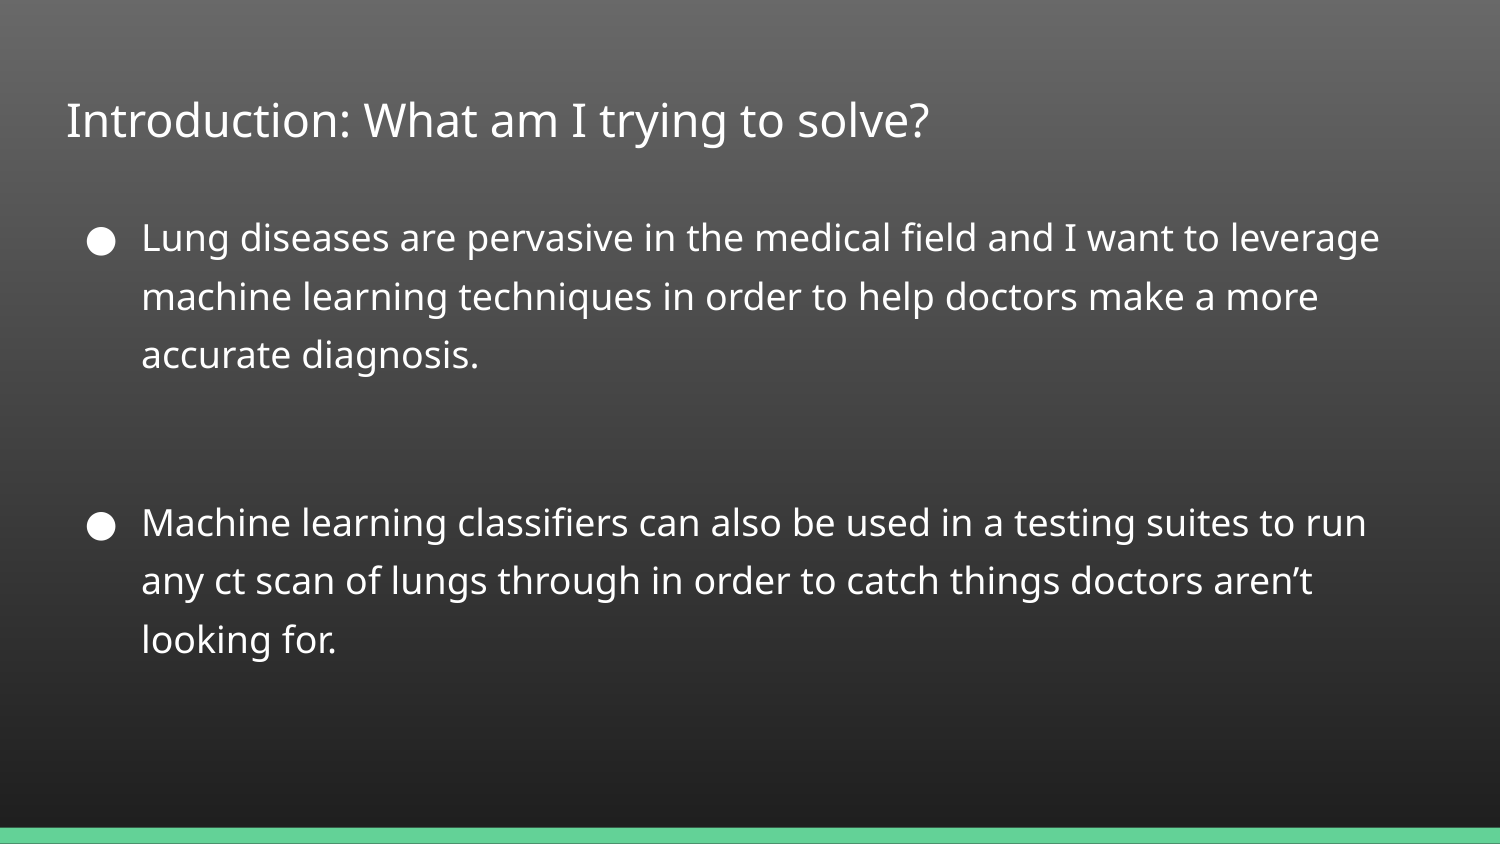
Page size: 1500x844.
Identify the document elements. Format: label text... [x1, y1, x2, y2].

list Lung diseases are pervasive in the medical field and I want to leverage machine learning techniques in order to help doctors make a more accurate diagnosis. Machine learning classifiers can also be used in a testing suites to run any ct scan of lungs through in order to catch things doctors aren’t looking for. [51, 189, 1449, 750]
title Introduction: What am I trying to solve? [51, 72, 1449, 167]
